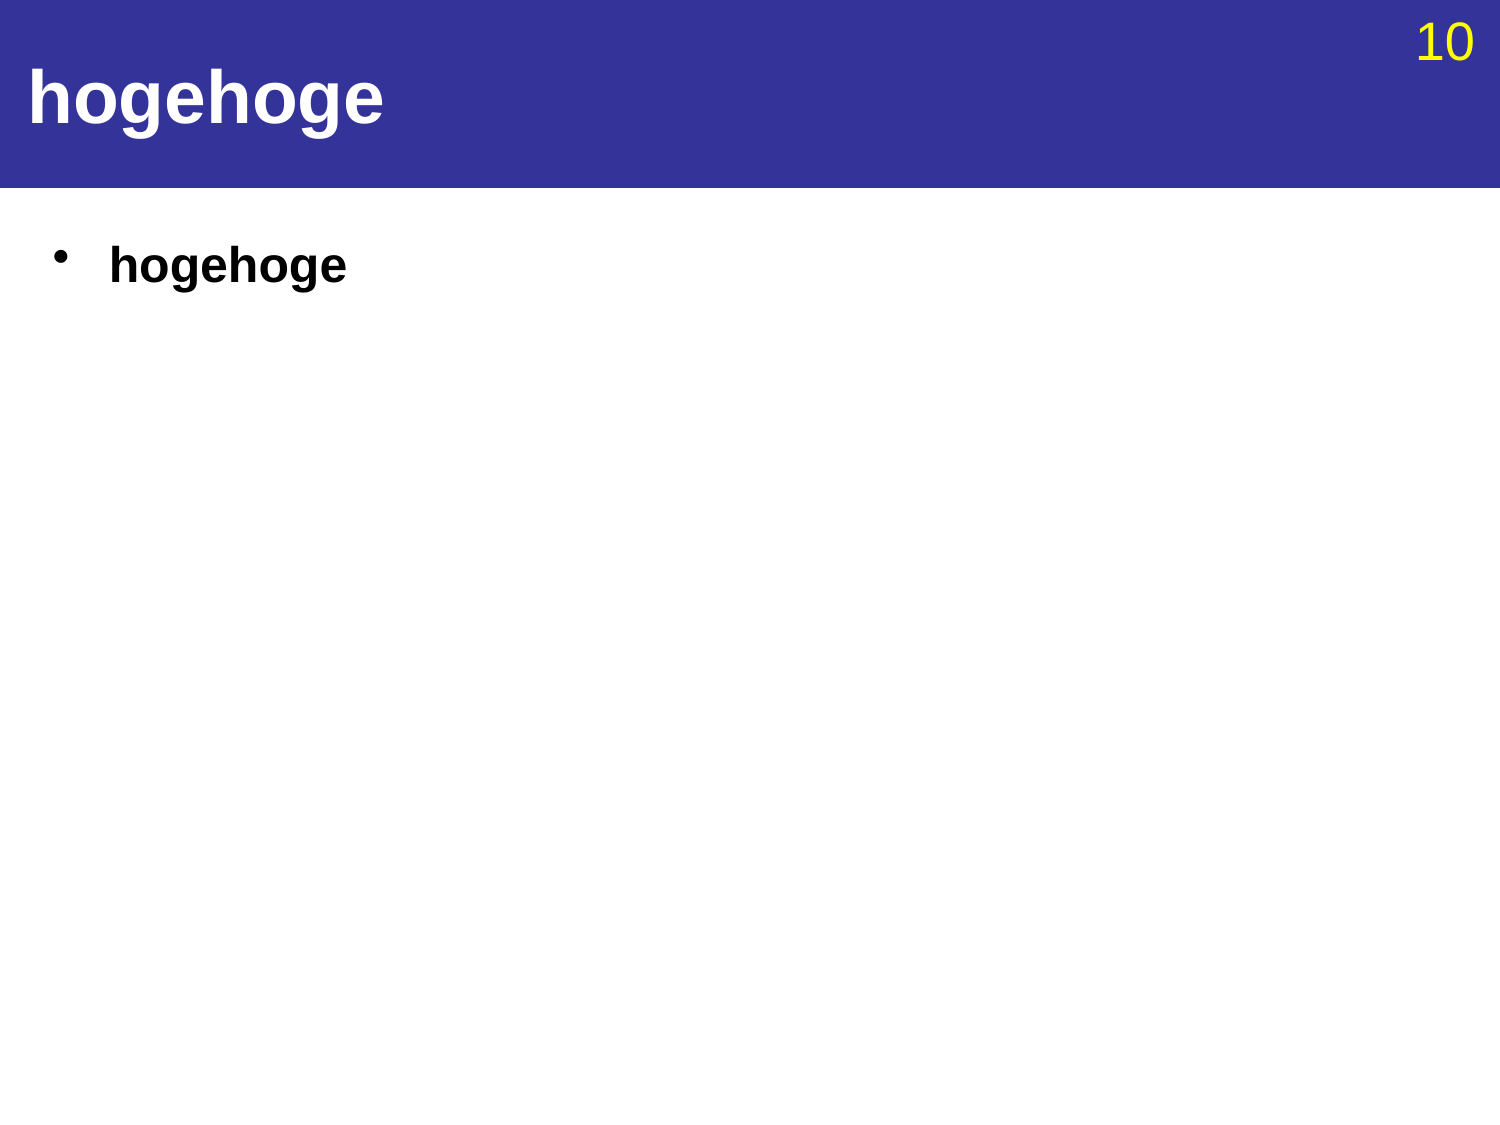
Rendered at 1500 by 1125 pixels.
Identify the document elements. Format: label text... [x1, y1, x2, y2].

list hogehoge [37, 224, 1463, 1075]
title hogehoge [12, 0, 1363, 188]
